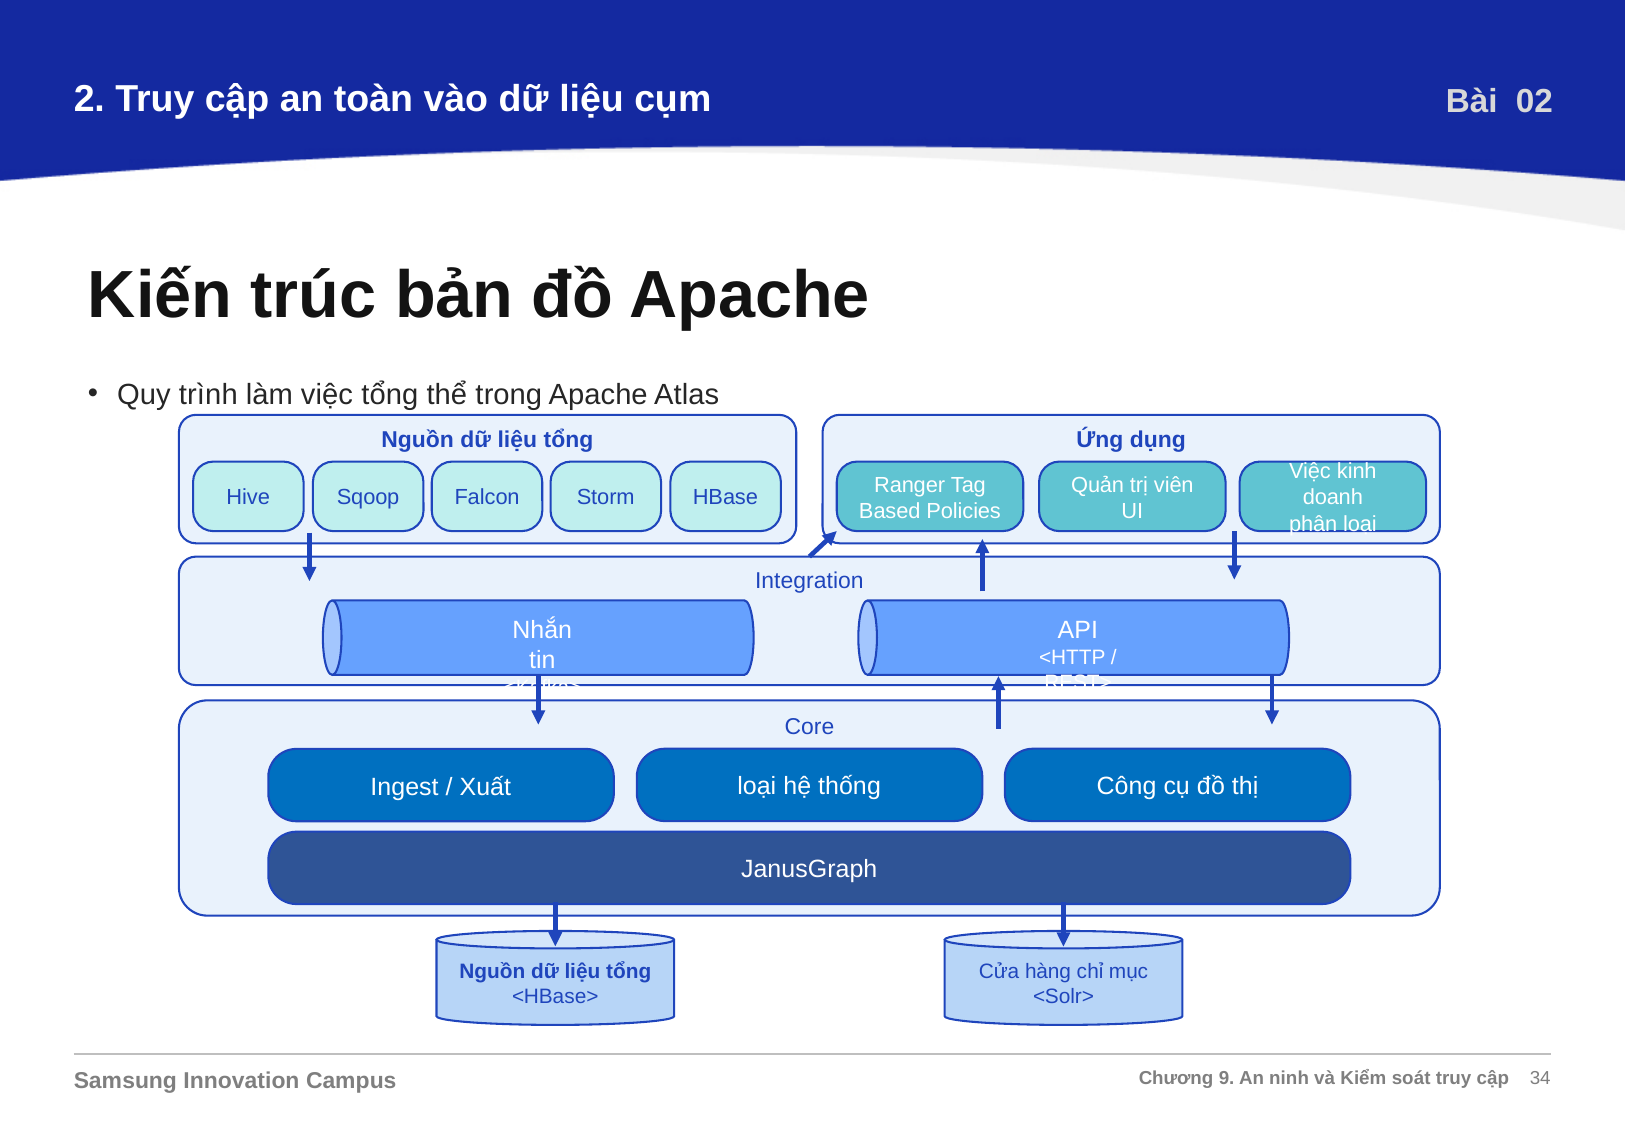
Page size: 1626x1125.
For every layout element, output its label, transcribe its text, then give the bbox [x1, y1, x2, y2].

list Quy trình làm việc tổng thể trong Apache Atlas [87, 365, 1531, 1053]
list 2. Truy cập an toàn vào dữ liệu cụm [73, 73, 980, 119]
list Kiến trúc bản đồ Apache [87, 249, 1531, 331]
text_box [178, 414, 1441, 1026]
list Bài 02 [1423, 79, 1554, 120]
picture [0, 0, 1625, 1125]
